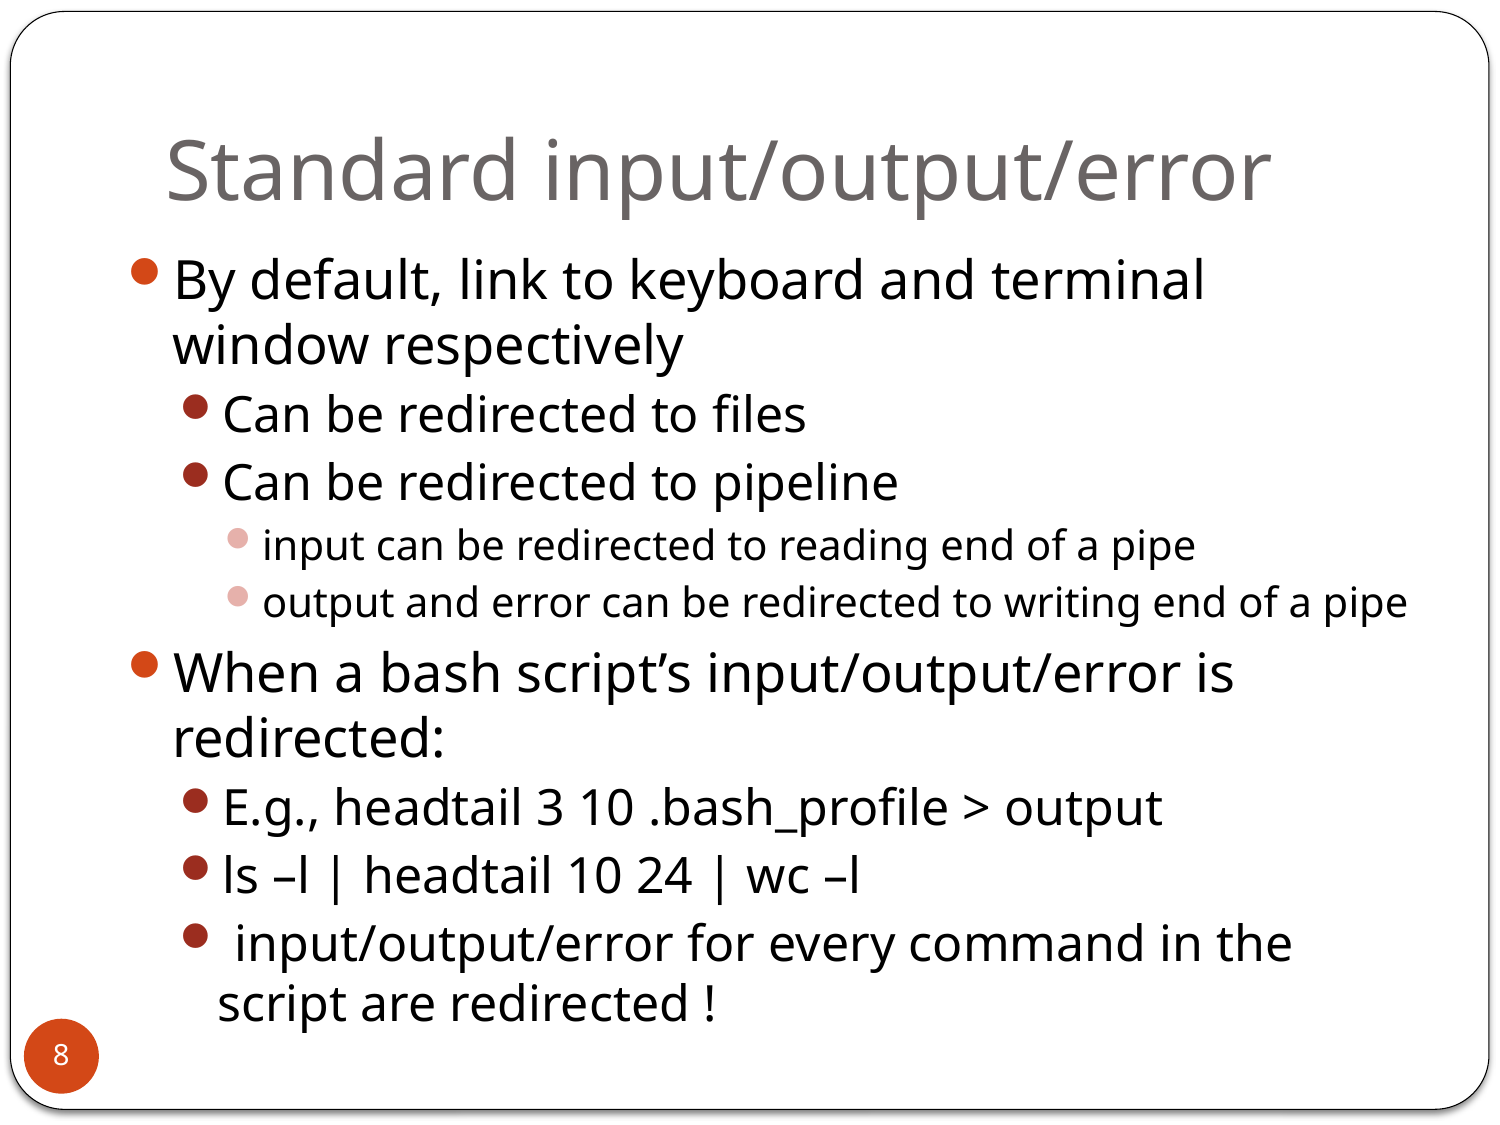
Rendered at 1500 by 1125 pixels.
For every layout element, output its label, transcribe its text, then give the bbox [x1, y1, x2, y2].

slide_number 8 [23, 1018, 99, 1094]
list By default, link to keyboard and terminal window respectively Can be redirected to files Can be redirected to pipeline input can be redirected to reading end of a pipe output and error can be redirected to writing end of a pipe When a bash script’s input/output/error is redirected: E.g., headtail 3 10 .bash_profile > output ls –l | headtail 10 24 | wc –l input/output/error for every command in the script are redirected ! [112, 237, 1425, 1012]
title Standard input/output/error [150, 45, 1425, 233]
